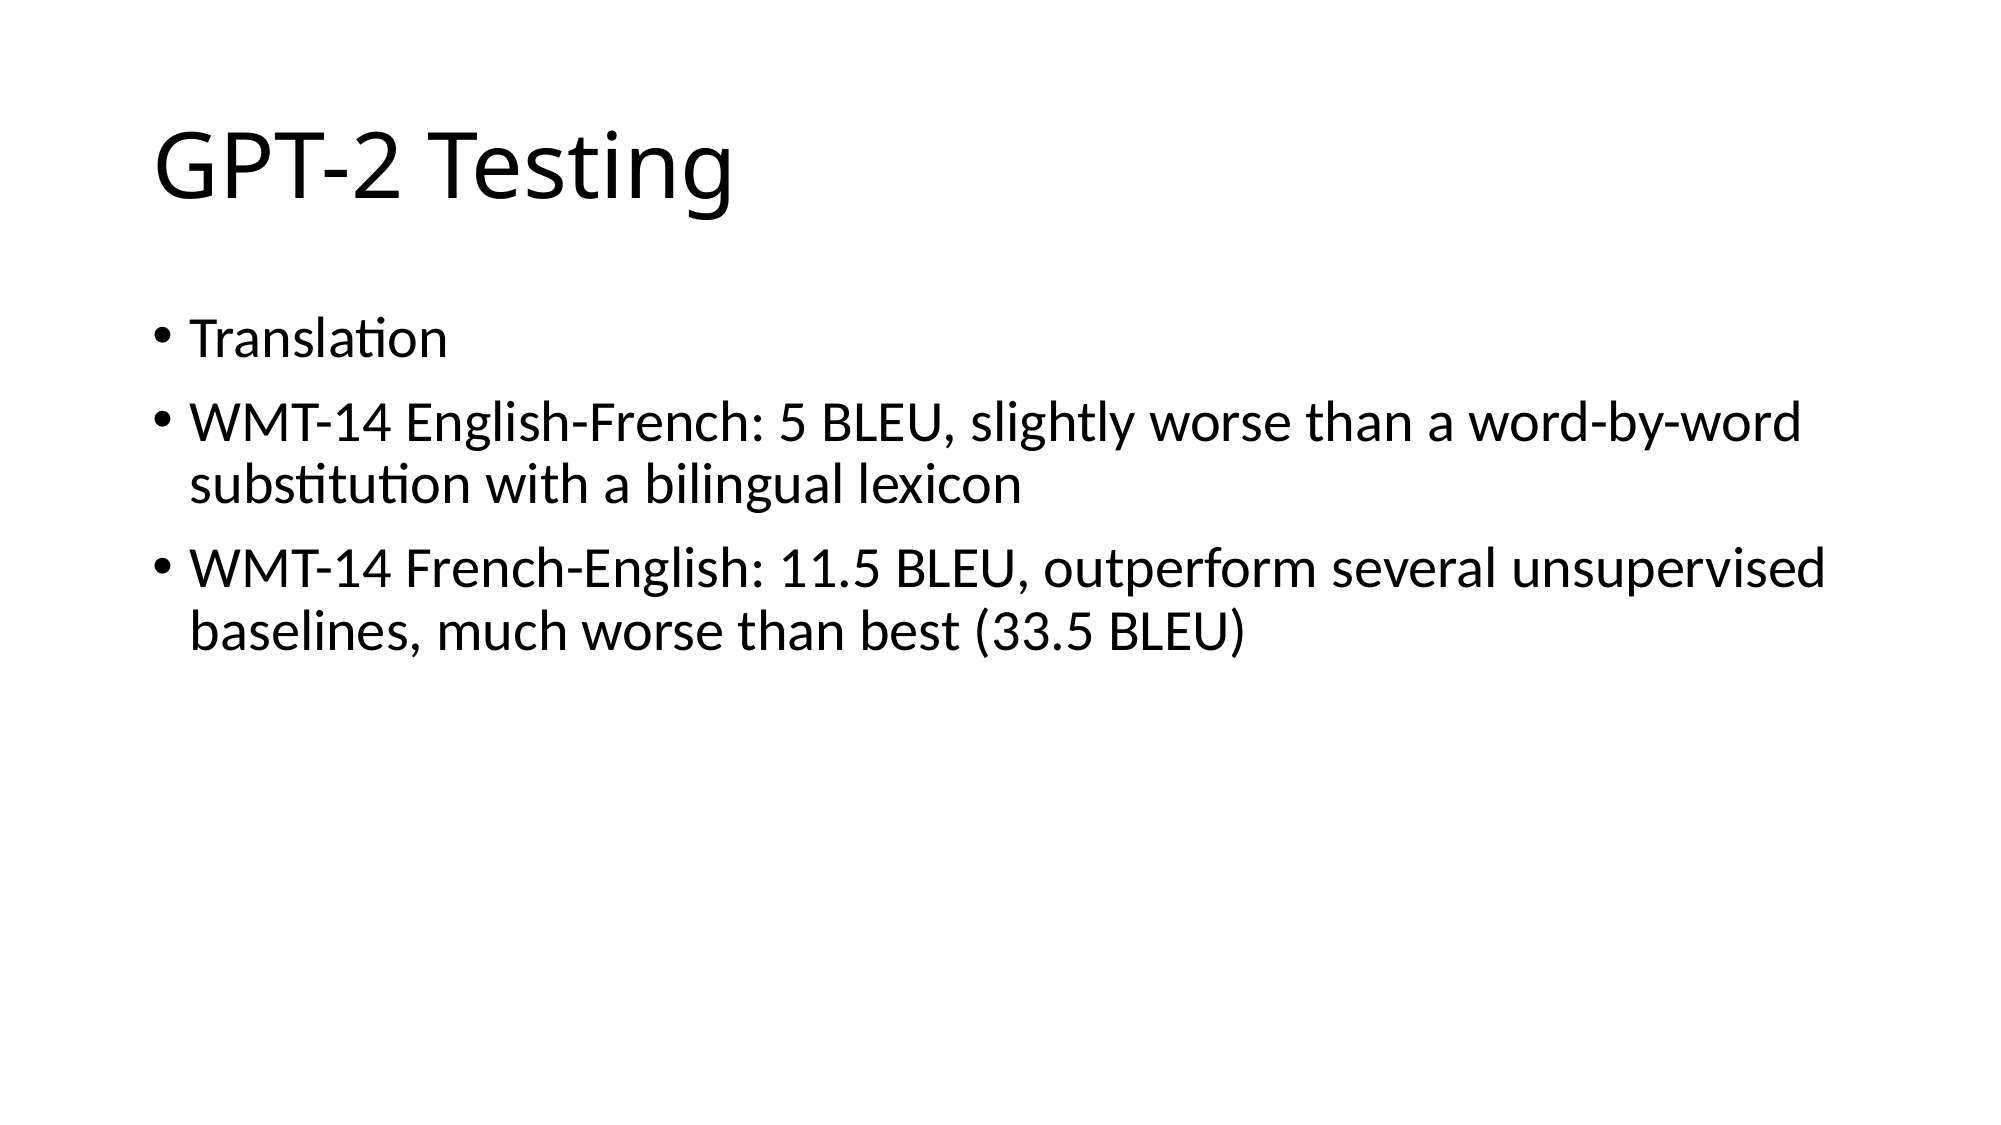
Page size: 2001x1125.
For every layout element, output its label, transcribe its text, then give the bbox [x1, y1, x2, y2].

list Translation WMT-14 English-French: 5 BLEU, slightly worse than a word-by-word substitution with a bilingual lexicon WMT-14 French-English: 11.5 BLEU, outperform several unsupervised baselines, much worse than best (33.5 BLEU) [137, 299, 1863, 1014]
title GPT-2 Testing [137, 59, 1863, 278]
